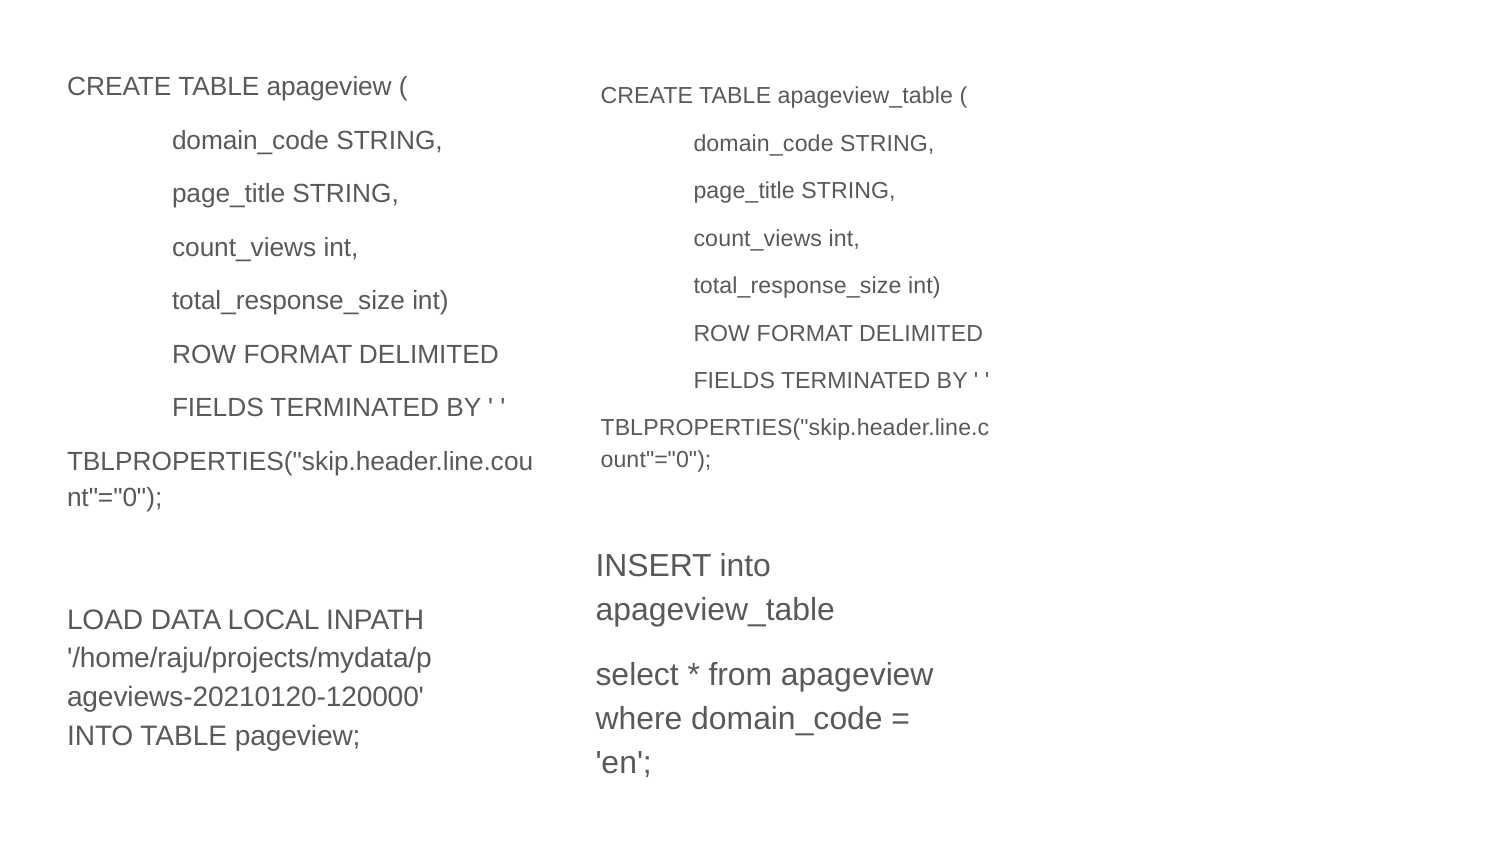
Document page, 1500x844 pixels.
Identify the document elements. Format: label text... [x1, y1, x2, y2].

list INSERT into apageview_table select * from apageview where domain_code = 'en'; [580, 524, 989, 797]
list LOAD DATA LOCAL INPATH '/home/raju/projects/mydata/pageviews-20210120-120000' INTO TABLE pageview; [52, 581, 460, 797]
list CREATE TABLE apageview ( domain_code STRING, page_title STRING, count_views int, total_response_size int) ROW FORMAT DELIMITED FIELDS TERMINATED BY ' ' TBLPROPERTIES("skip.header.line.count"="0"); [52, 49, 551, 535]
list CREATE TABLE apageview_table ( domain_code STRING, page_title STRING, count_views int, total_response_size int) ROW FORMAT DELIMITED FIELDS TERMINATED BY ' ' TBLPROPERTIES("skip.header.line.count"="0"); [585, 61, 1006, 501]
